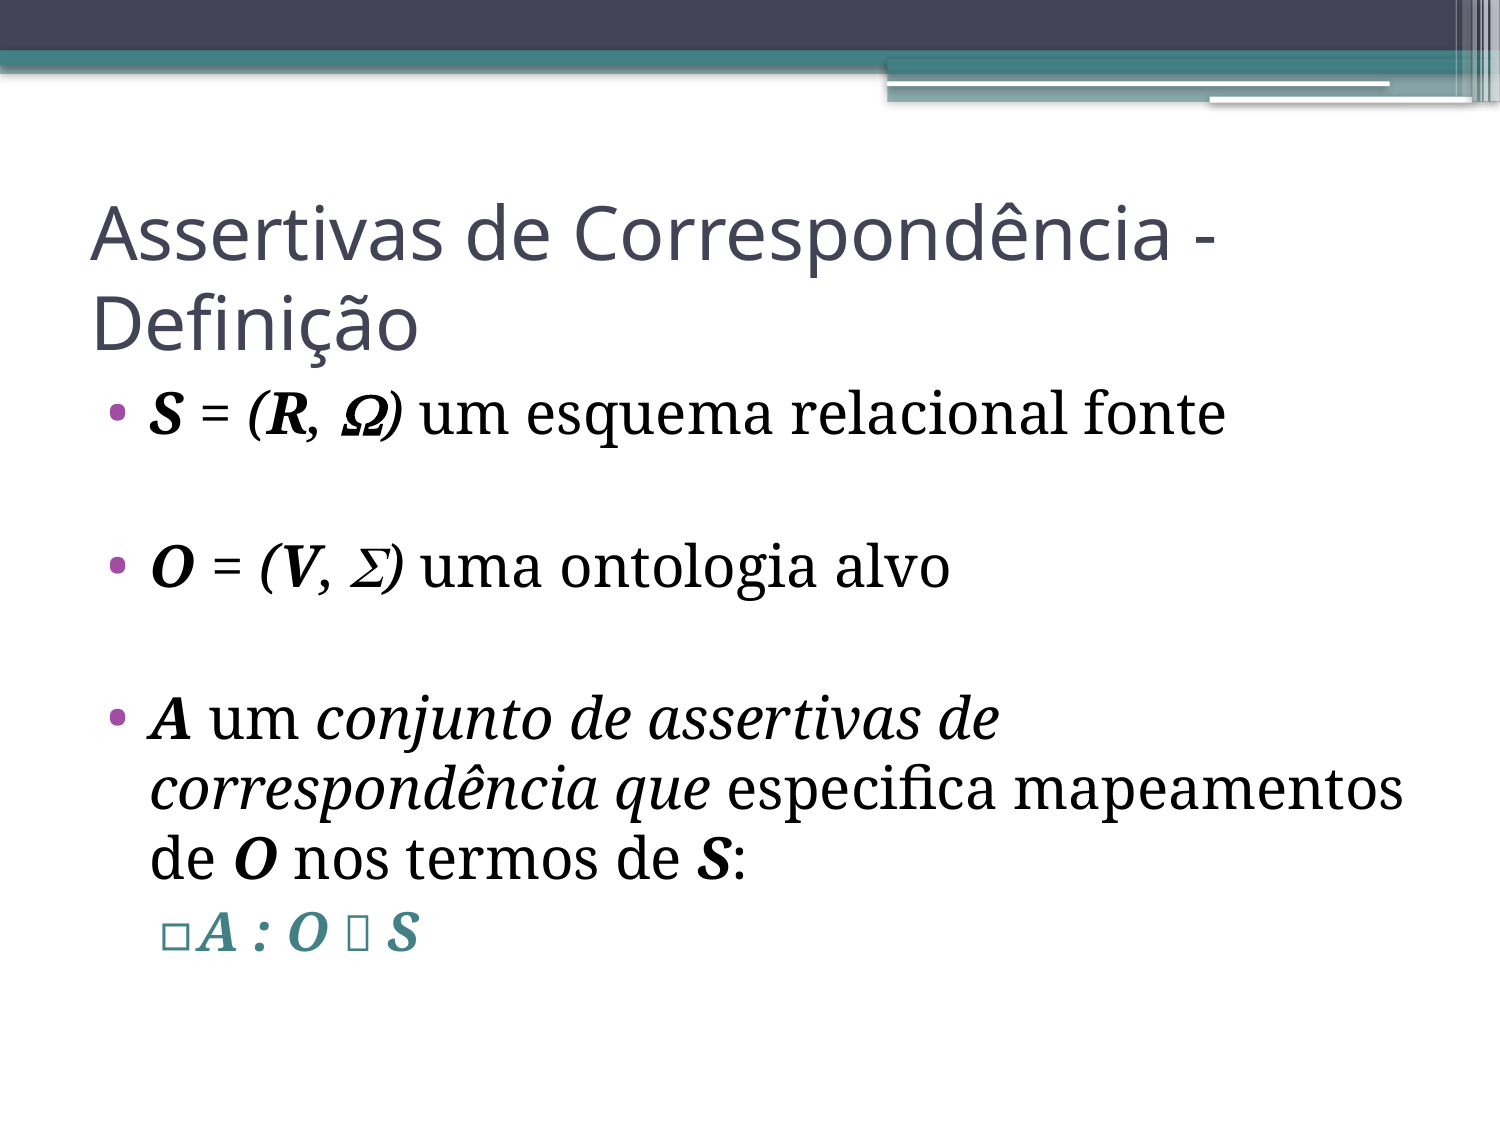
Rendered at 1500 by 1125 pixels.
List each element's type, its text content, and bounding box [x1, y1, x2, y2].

list S = (R, ) um esquema relacional fonte O = (V, ) uma ontologia alvo A um conjunto de assertivas de correspondência que especifica mapeamentos de O nos termos de S: A : O  S [74, 368, 1426, 1079]
title Assertivas de Correspondência - Definição [74, 187, 1426, 363]
